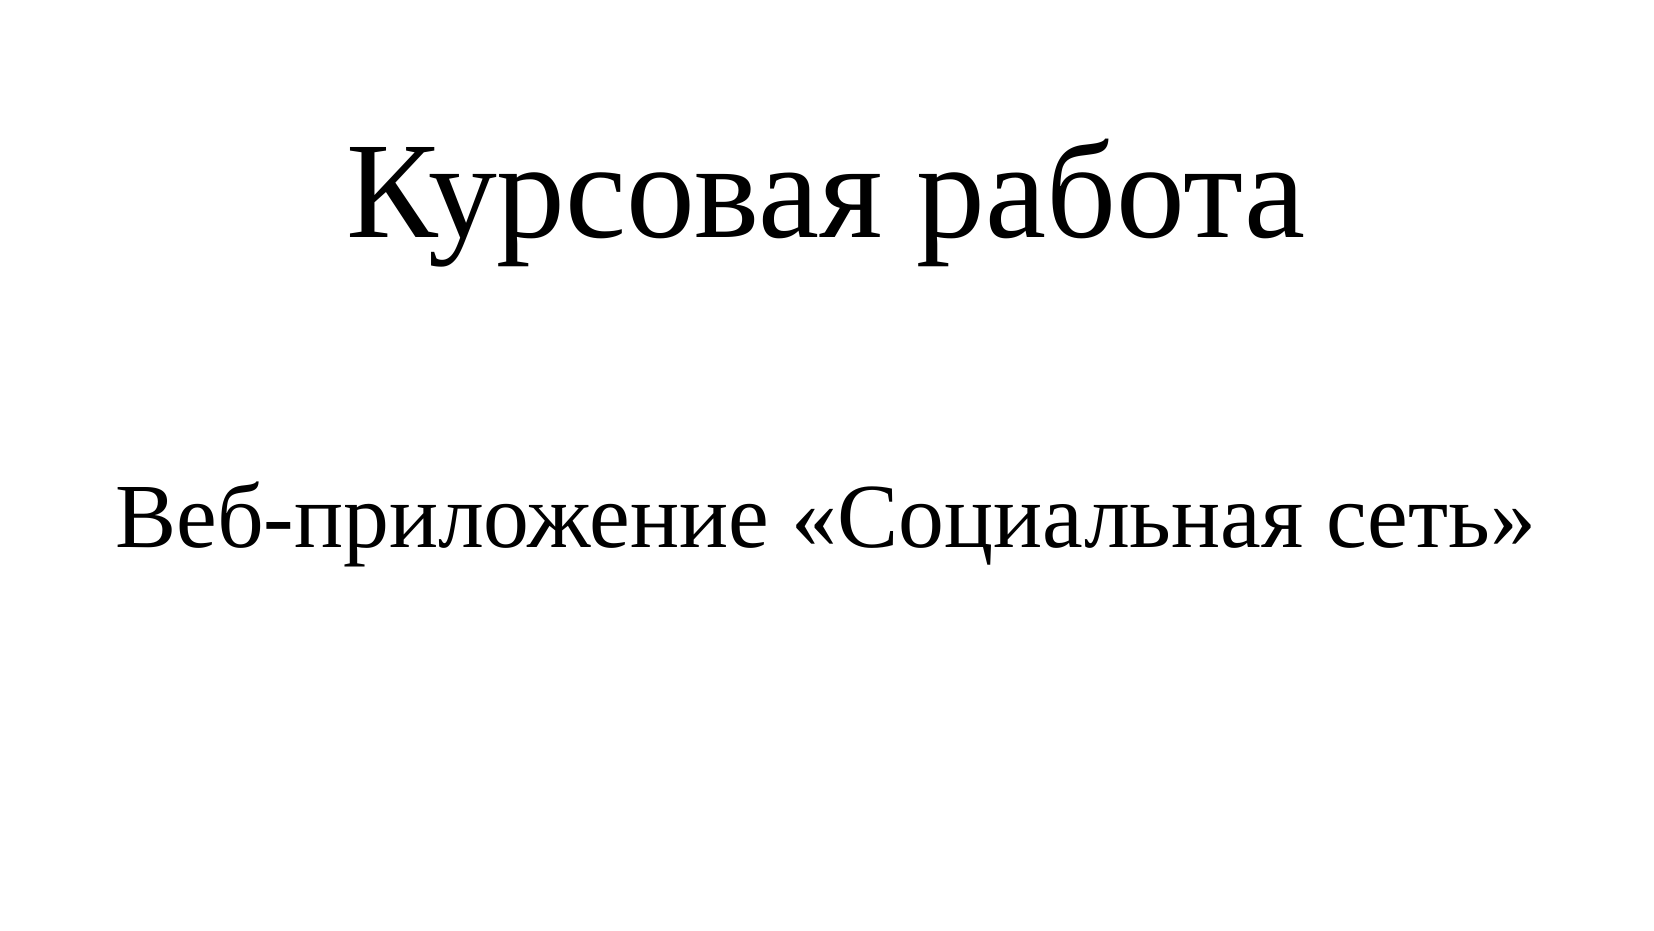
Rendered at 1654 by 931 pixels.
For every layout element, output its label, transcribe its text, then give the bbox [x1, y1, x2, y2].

subtitle Веб-приложение «Социальная сеть» [82, 264, 1571, 757]
title Курсовая работа [82, 88, 1571, 264]
